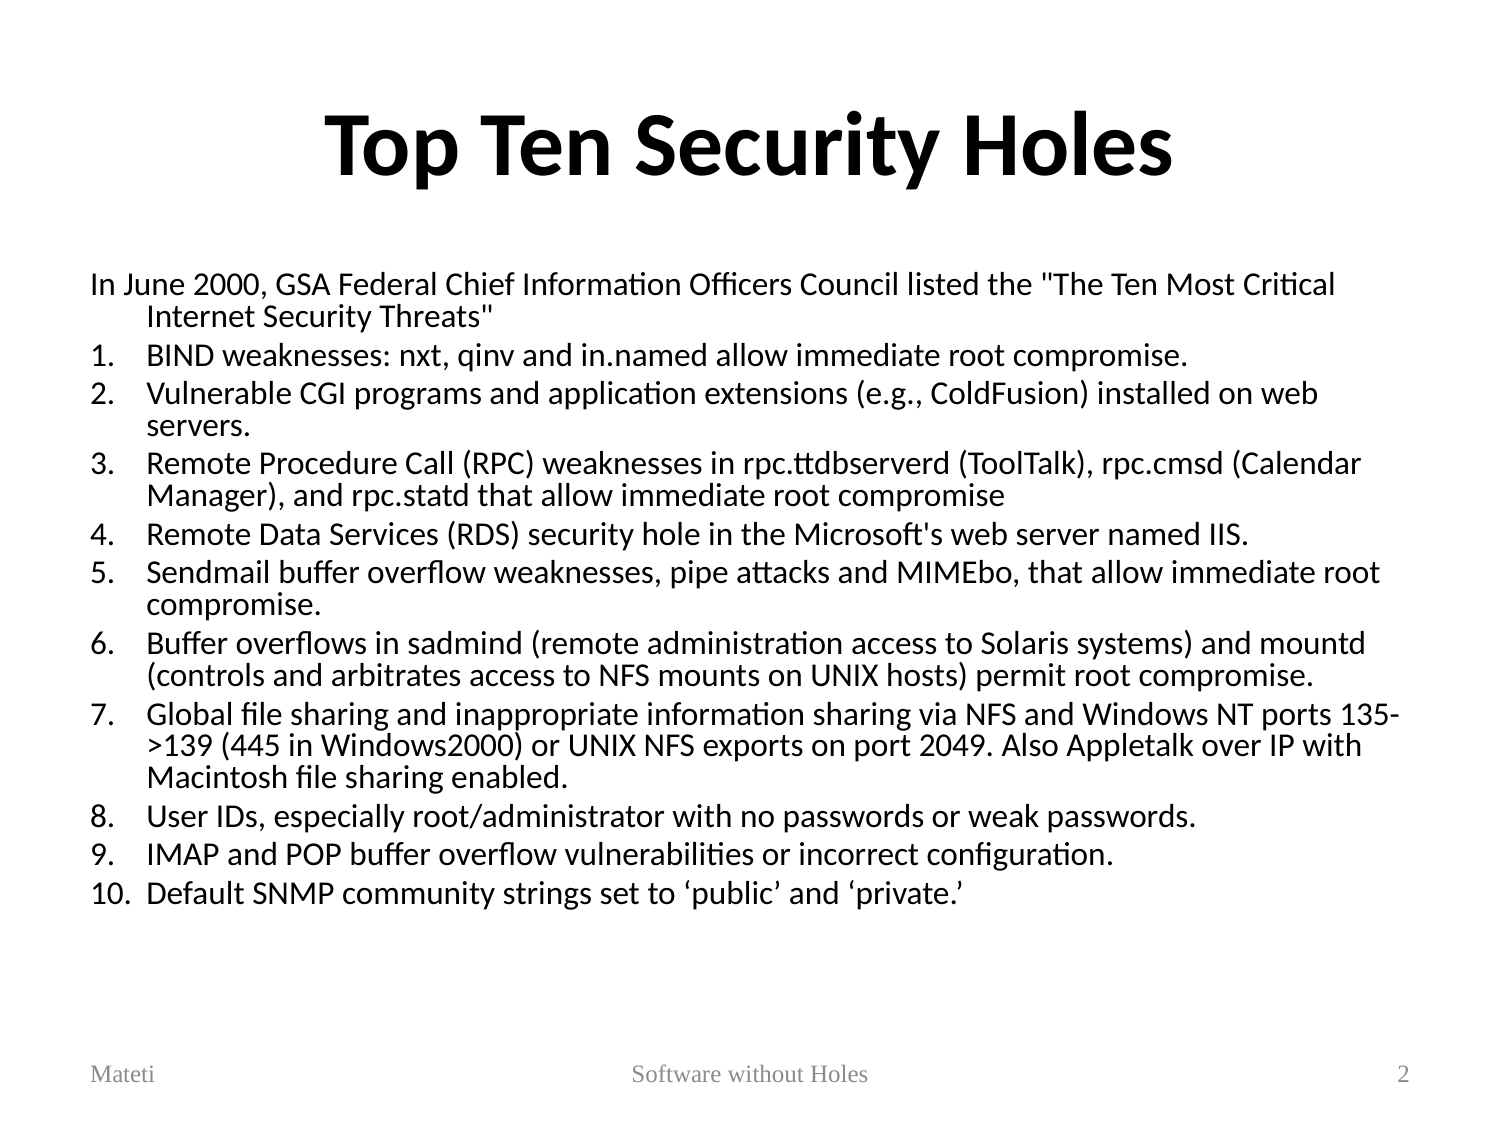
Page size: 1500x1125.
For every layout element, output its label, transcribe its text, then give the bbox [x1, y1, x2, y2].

slide_number 2 [1074, 1042, 1425, 1103]
footer Software without Holes [512, 1042, 988, 1103]
slide_number Mateti [75, 1042, 425, 1103]
list In June 2000, GSA Federal Chief Information Officers Council listed the "The Ten Most Critical Internet Security Threats" BIND weaknesses: nxt, qinv and in.named allow immediate root compromise. Vulnerable CGI programs and application extensions (e.g., ColdFusion) installed on web servers. Remote Procedure Call (RPC) weaknesses in rpc.ttdbserverd (ToolTalk), rpc.cmsd (Calendar Manager), and rpc.statd that allow immediate root compromise Remote Data Services (RDS) security hole in the Microsoft's web server named IIS. Sendmail buffer overflow weaknesses, pipe attacks and MIMEbo, that allow immediate root compromise. Buffer overflows in sadmind (remote administration access to Solaris systems) and mountd (controls and arbitrates access to NFS mounts on UNIX hosts) permit root compromise. Global file sharing and inappropriate information sharing via NFS and Windows NT ports 135->139 (445 in Windows2000) or UNIX NFS exports on port 2049. Also Appletalk over IP with Macintosh file sharing enabled. User IDs, especially root/administrator with no passwords or weak passwords. IMAP and POP buffer overflow vulnerabilities or incorrect configuration. Default SNMP community strings set to ‘public’ and ‘private.’ [75, 262, 1425, 1005]
title Top Ten Security Holes [75, 45, 1425, 233]
